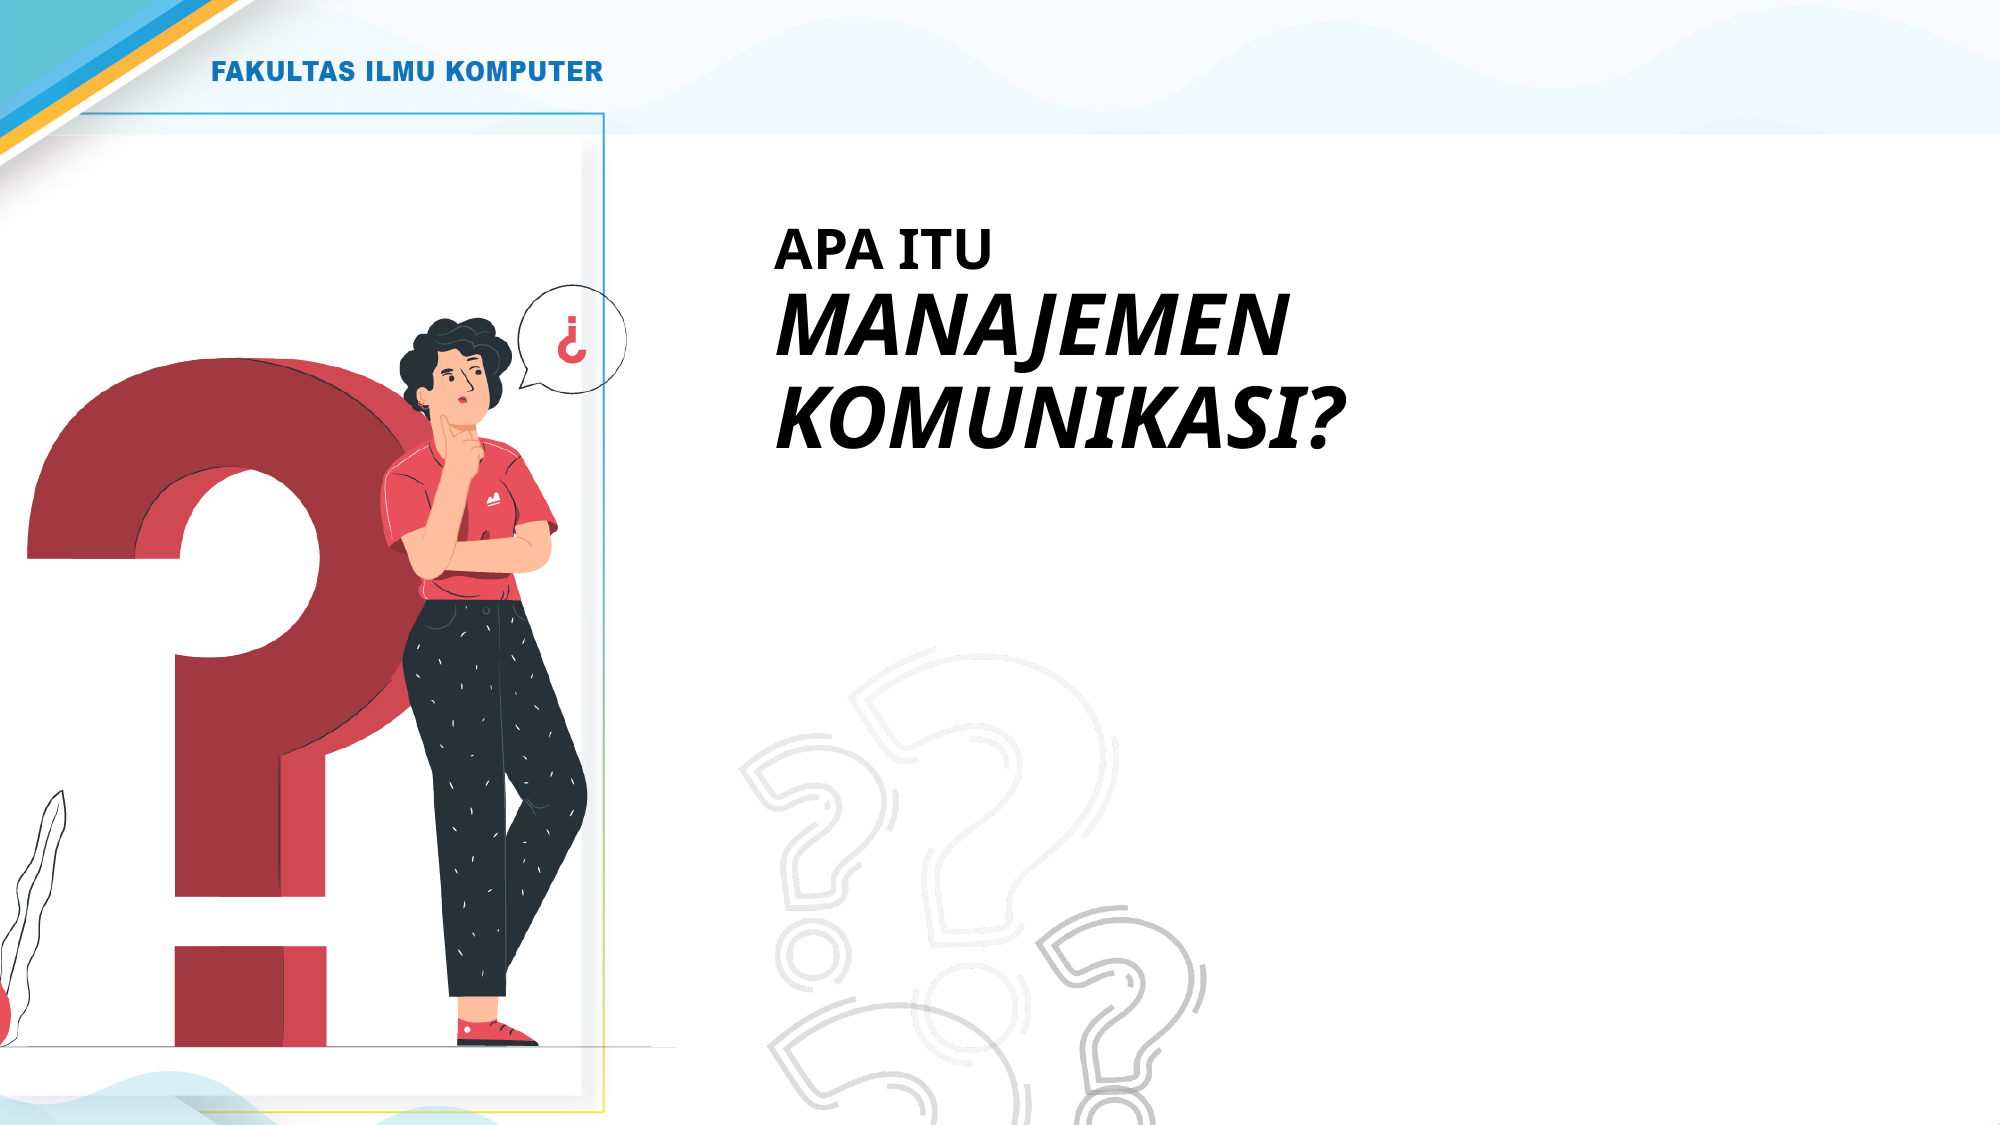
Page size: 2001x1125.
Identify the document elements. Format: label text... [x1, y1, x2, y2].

picture [0, 0, 2000, 1125]
text_box APA ITU MANAJEMEN KOMUNIKASI? [759, 212, 1865, 476]
